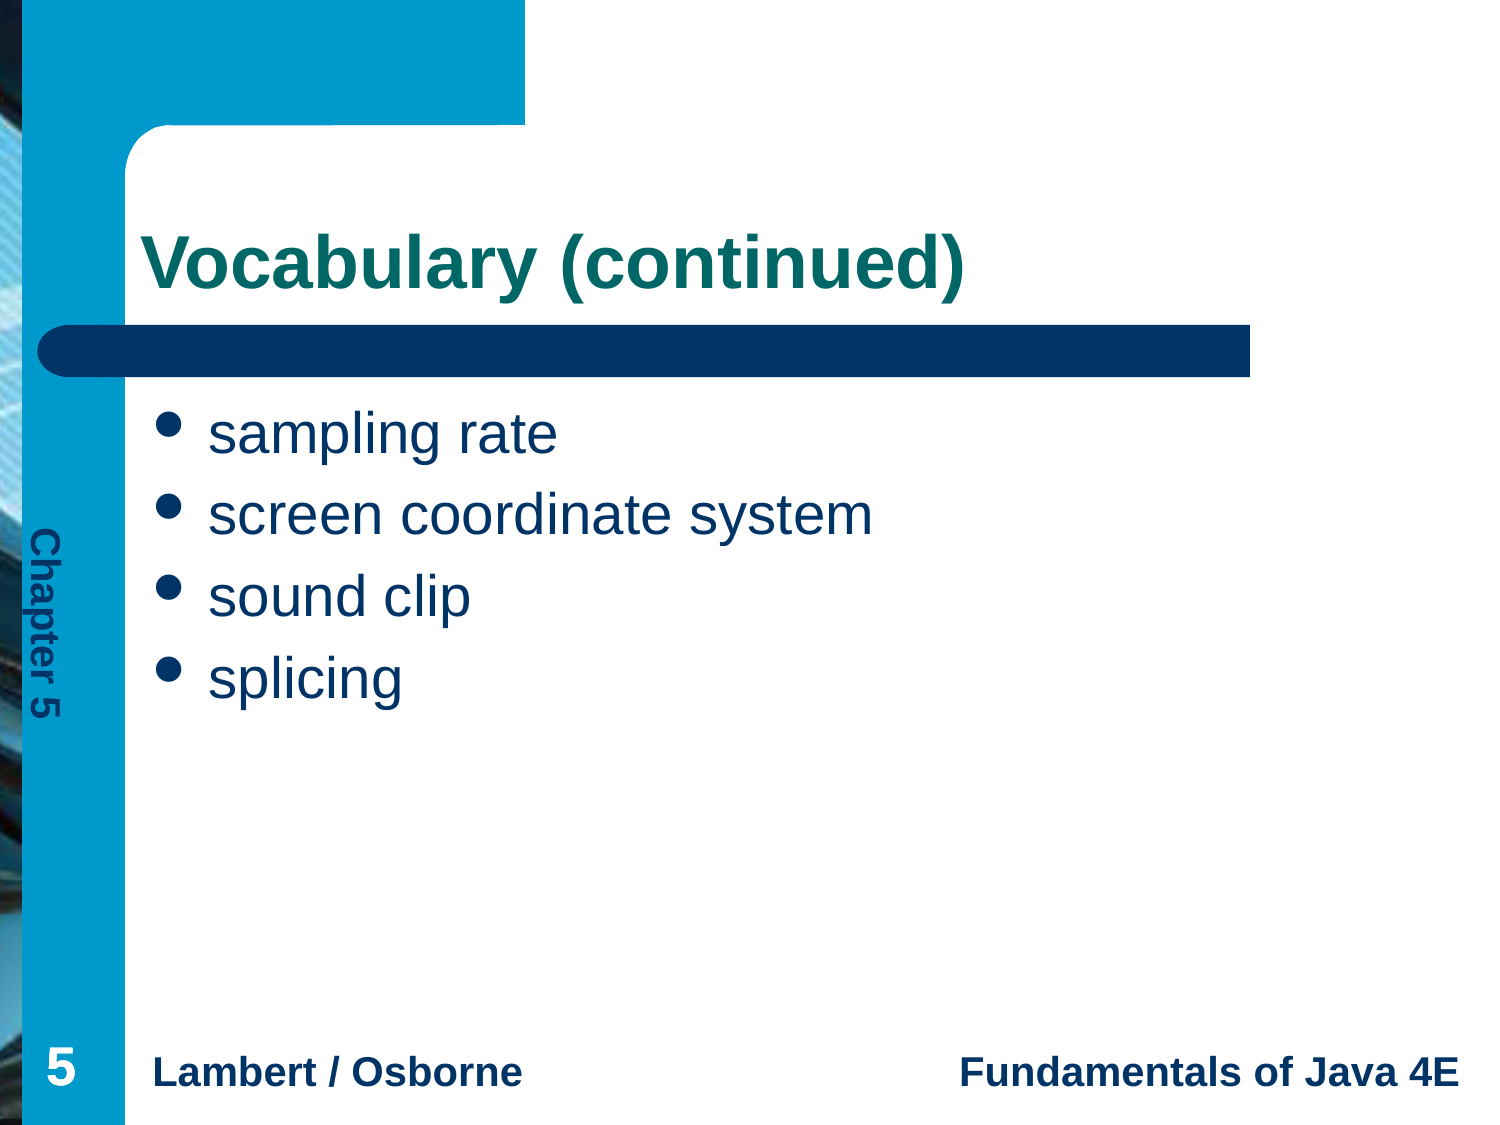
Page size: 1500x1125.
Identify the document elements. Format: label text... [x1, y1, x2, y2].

picture [0, 0, 22, 1125]
list sampling rate screen coordinate system sound clip splicing [137, 387, 1400, 999]
title Vocabulary (continued) [124, 124, 1426, 313]
text_box 5 [13, 1023, 111, 1105]
